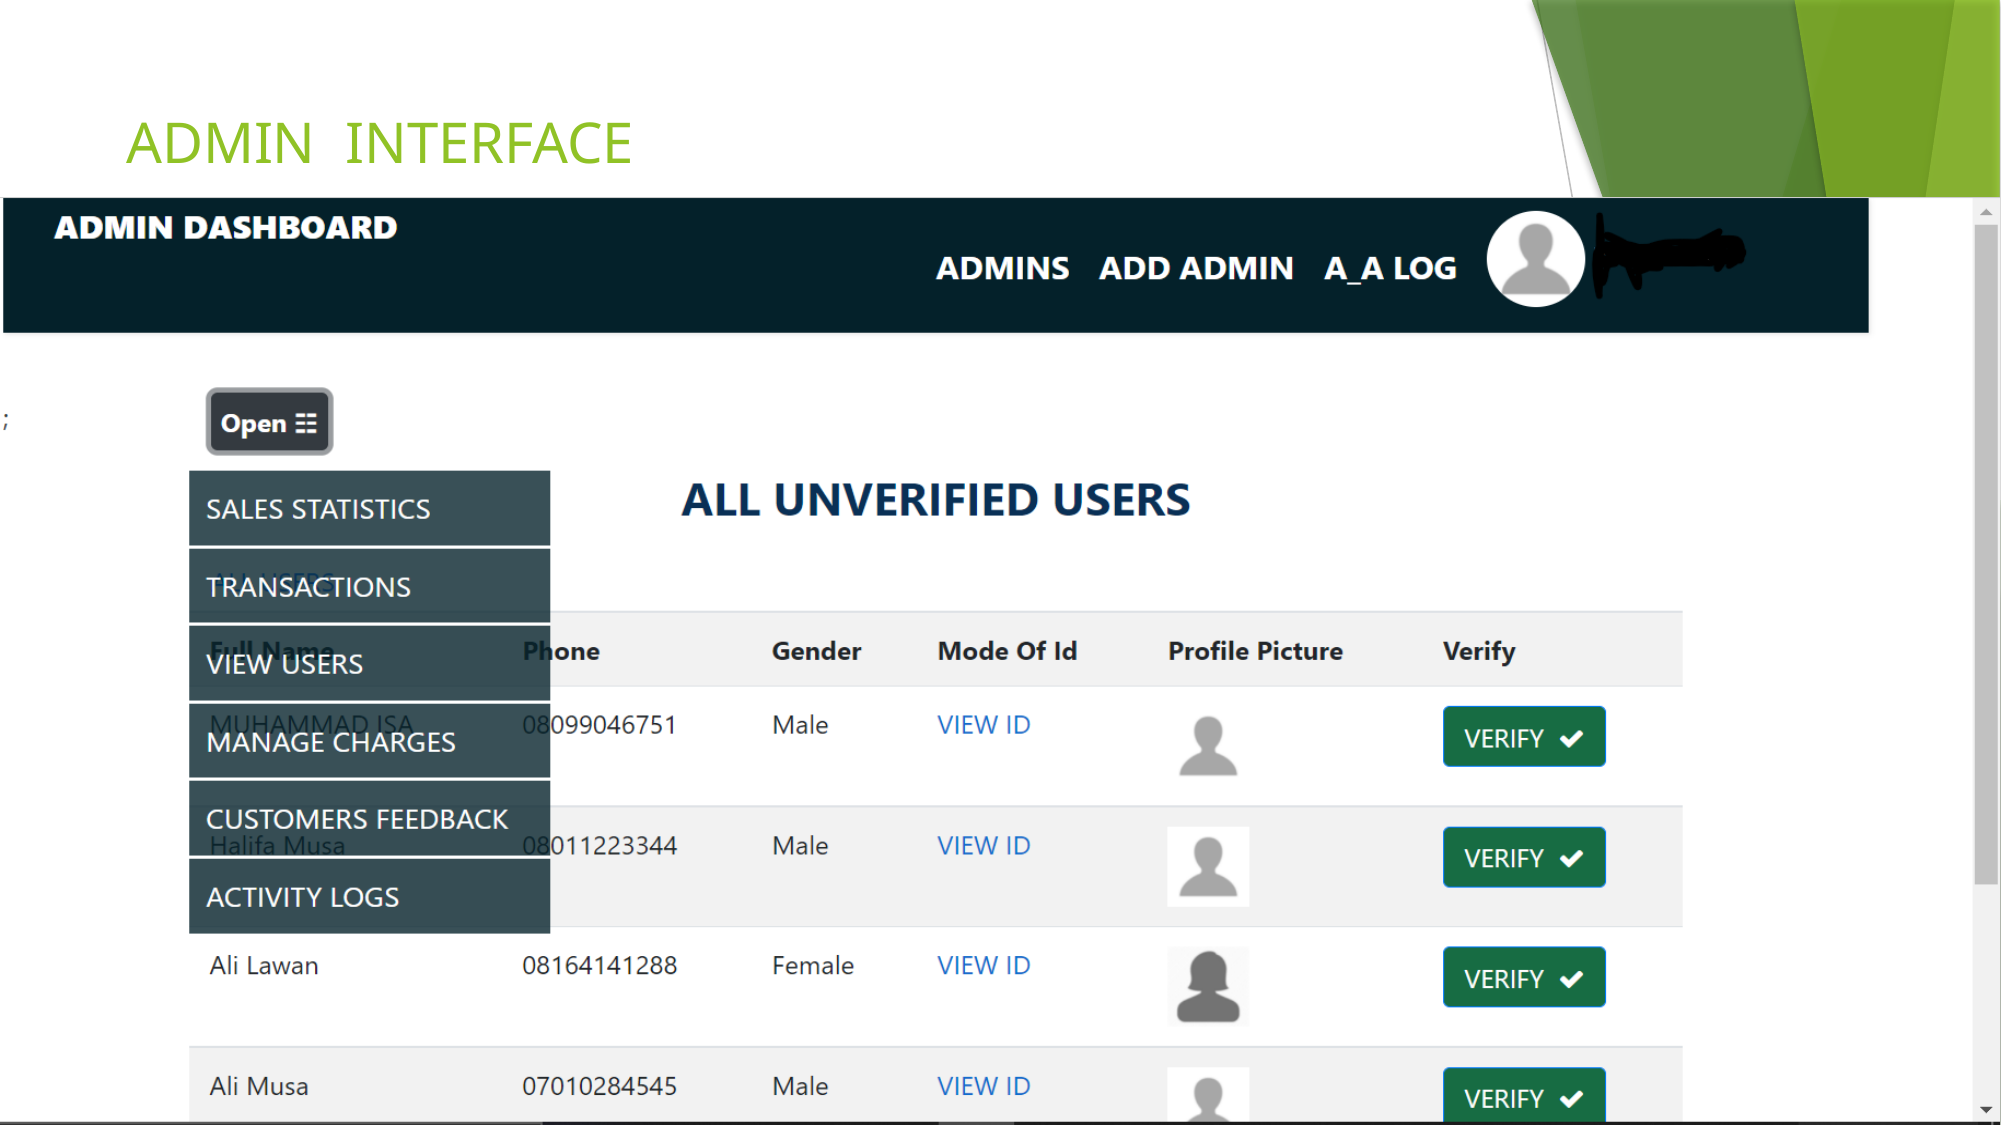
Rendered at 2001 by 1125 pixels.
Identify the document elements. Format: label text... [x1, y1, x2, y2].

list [0, 197, 2000, 1125]
title ADMIN INTERFACE [111, 99, 1522, 183]
